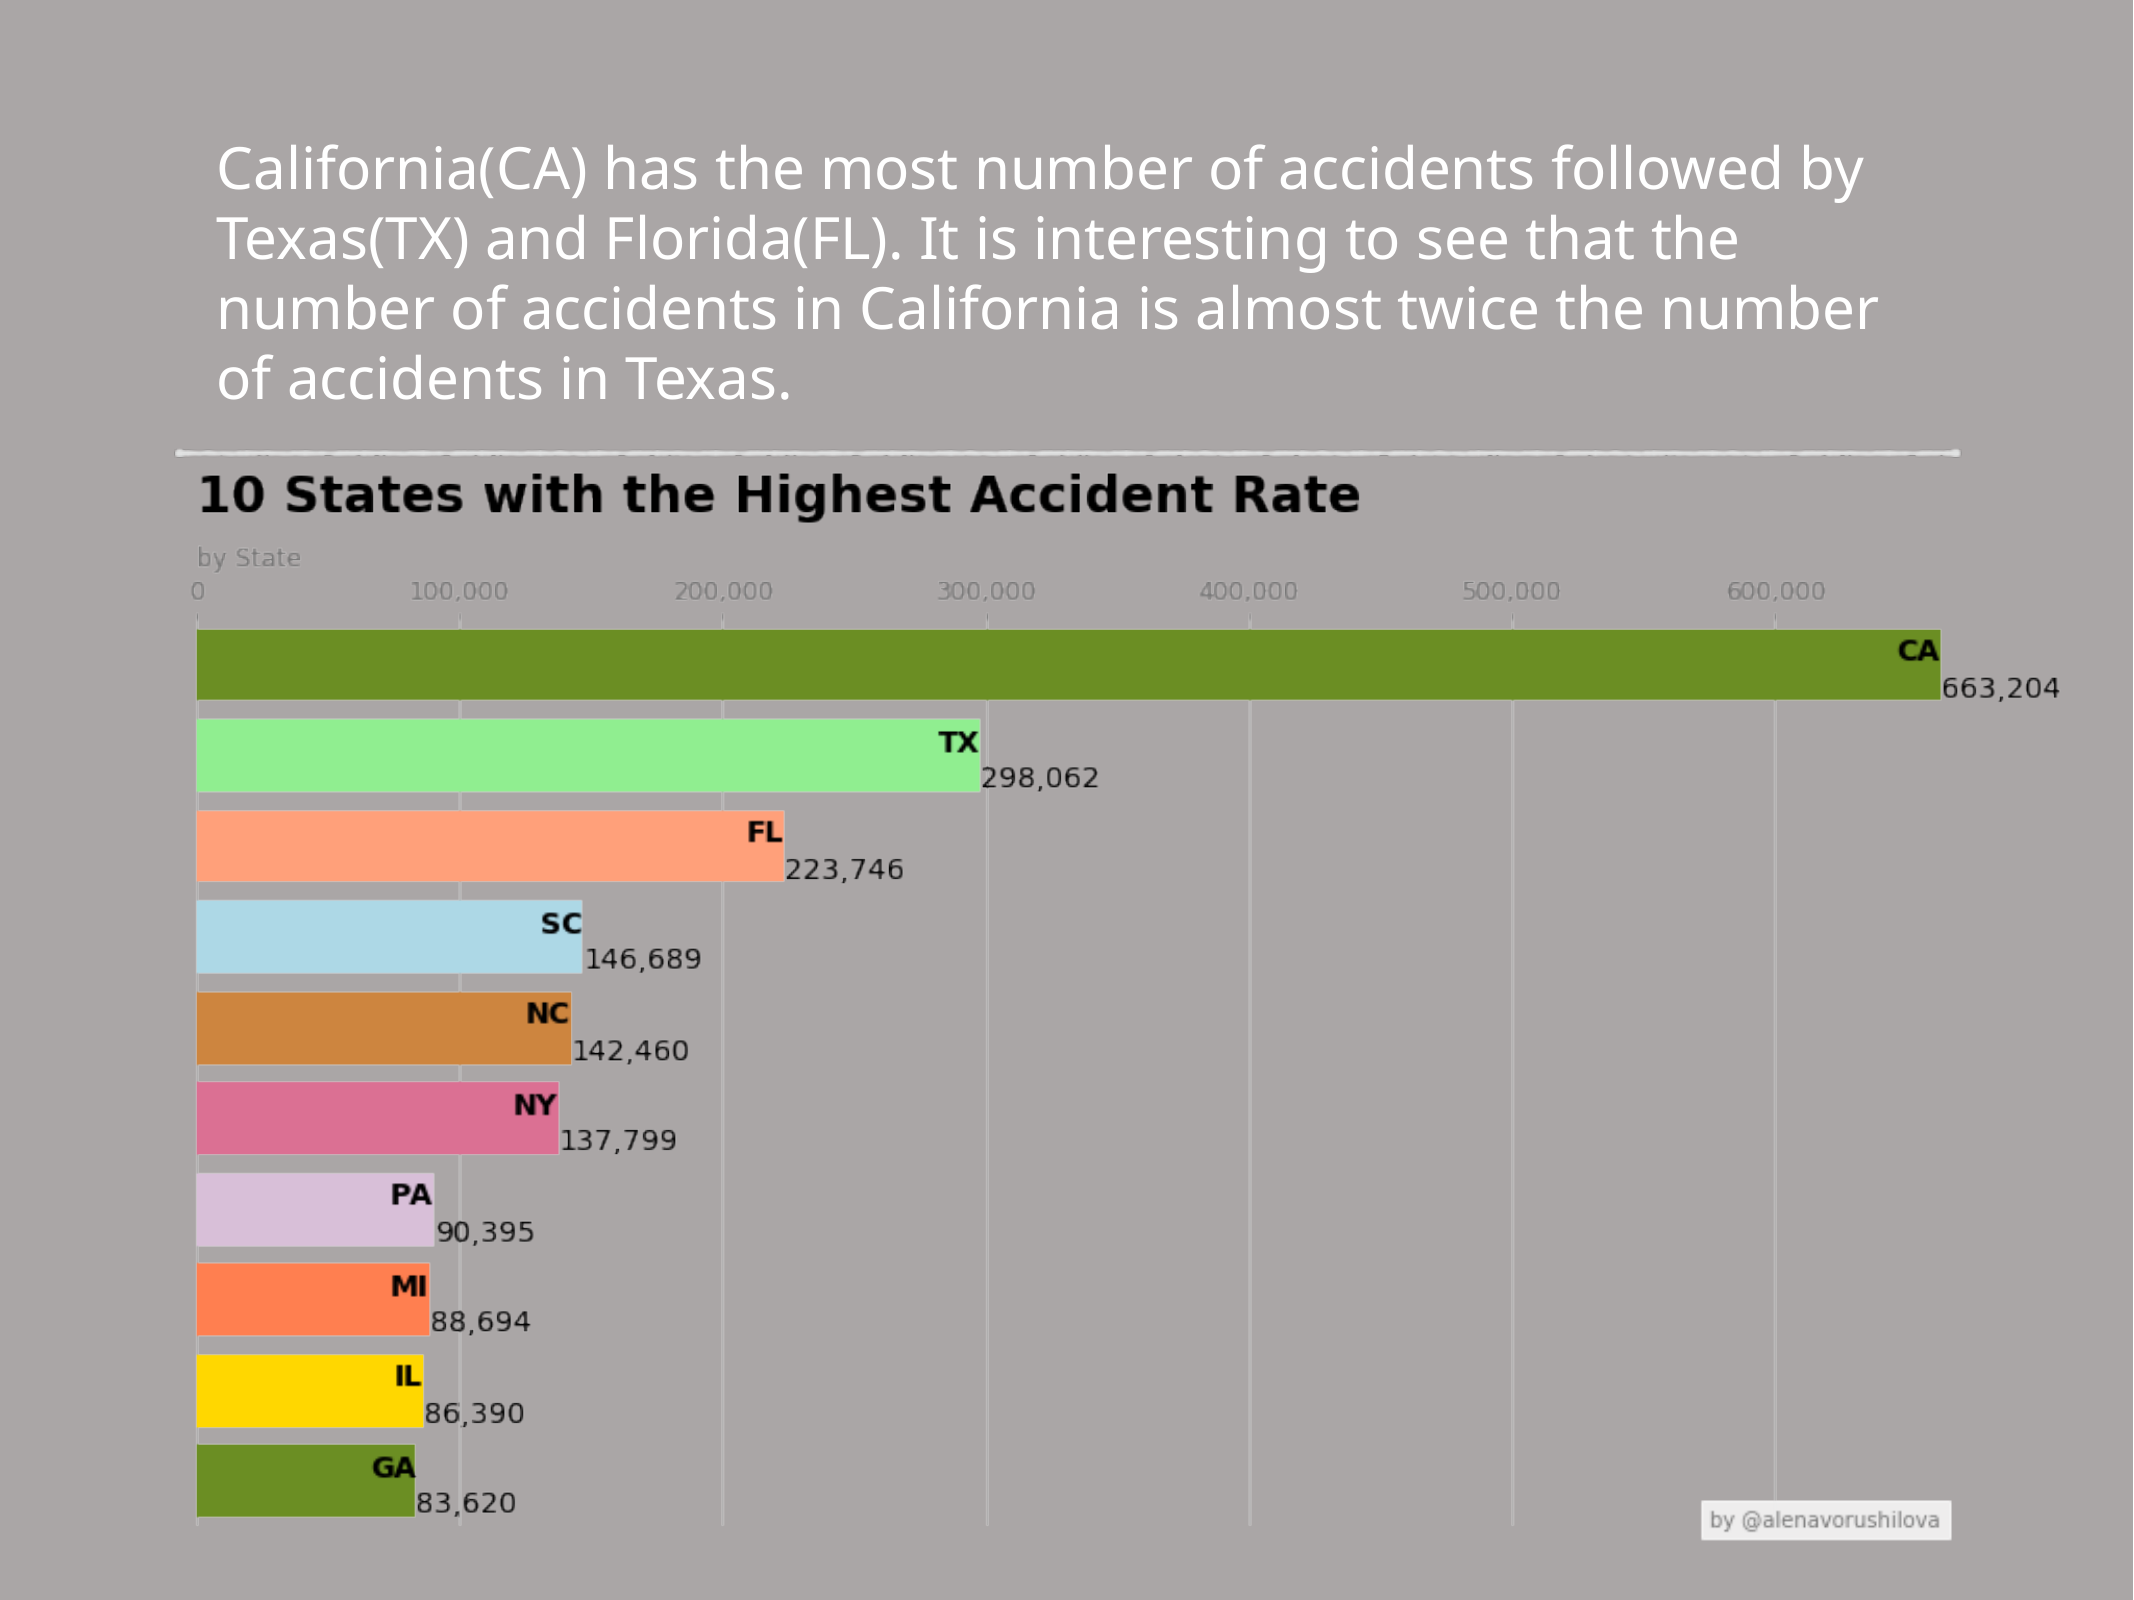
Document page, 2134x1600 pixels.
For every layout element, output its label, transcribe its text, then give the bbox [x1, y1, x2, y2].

picture [173, 448, 2076, 1550]
title California(CA) has the most number of accidents followed by Texas(TX) and Florida(FL). It is interesting to see that the number of accidents in California is almost twice the number of accidents in Texas. [207, 114, 1926, 428]
